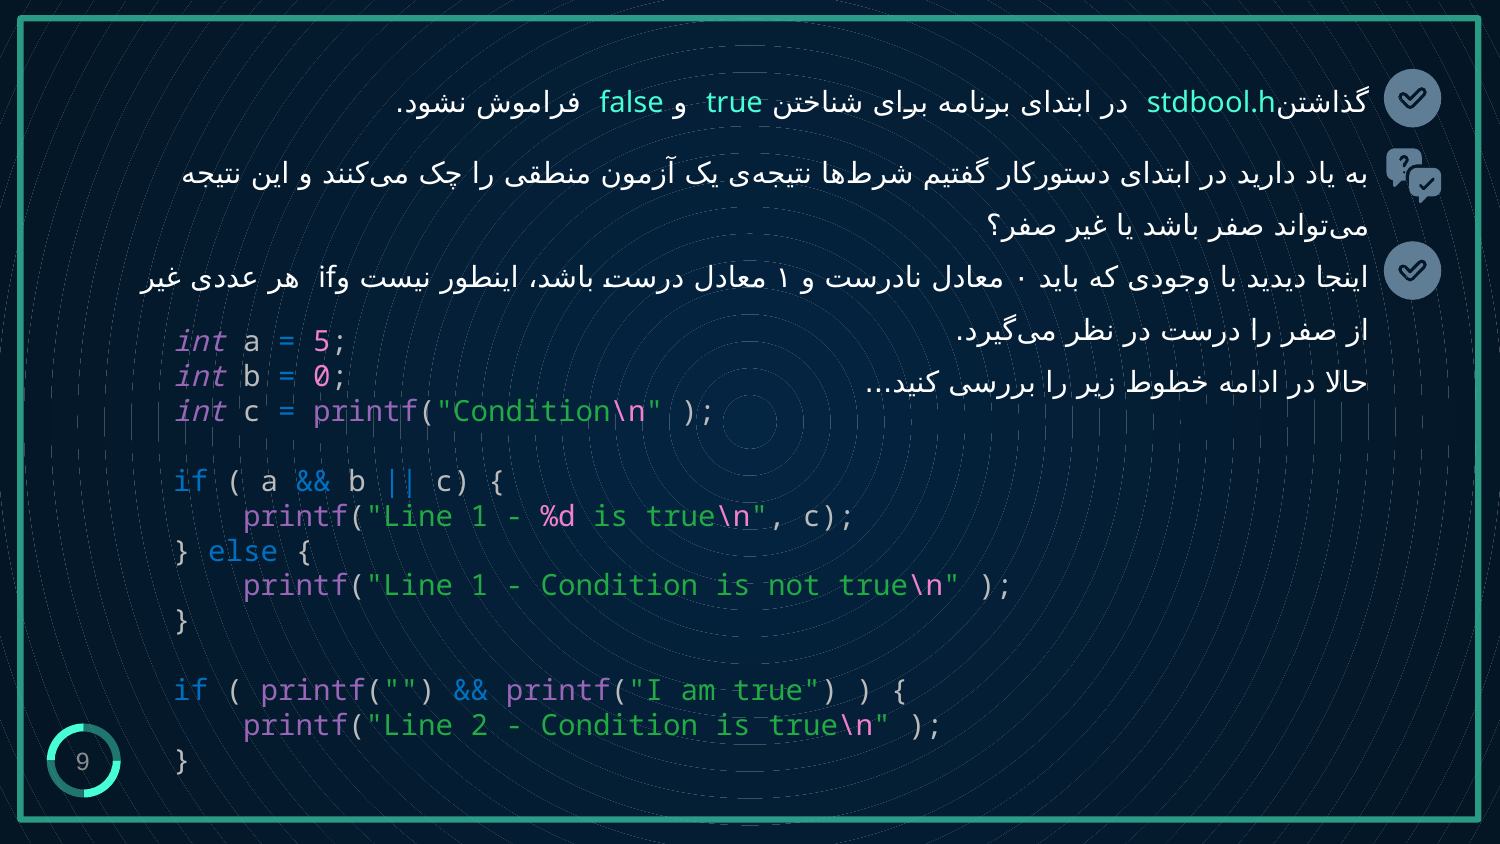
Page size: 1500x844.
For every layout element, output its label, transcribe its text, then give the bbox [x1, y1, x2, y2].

slide_number 9 [51, 730, 115, 790]
text_box به یاد دارید در ابتدای دستورکار گفتیم شرط‌ها نتیجه‌ی یک آزمون منطقی را چک می‌کنند و این نتیجه می‌تواند صفر باشد یا غیر صفر؟ اینجا دیدید با وجودی که باید ۰ معادل نادرست و ۱ معادل درست باشد، اینطور نیست وif هر عددی غیر از صفر را درست در نظر می‌گیرد. حالا در ادامه خطوط زیر را بررسی کنید... [114, 241, 1385, 414]
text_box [1386, 148, 1442, 204]
title گذاشتنstdbool.h‌ در ابتدای برنامه برای شناختن true و false فراموش نشود. [114, 68, 1382, 134]
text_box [1383, 68, 1442, 128]
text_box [1383, 240, 1442, 301]
text_box int a = 5; int b = 0; int c = printf("Condition\n" ); if ( a && b || c) { printf("Line 1 - %d is true\n", c); } else { printf("Line 1 - Condition is not true\n" ); } if ( printf("") && printf("I am true") ) { printf("Line 2 - Condition is true\n" ); } [158, 314, 1143, 784]
